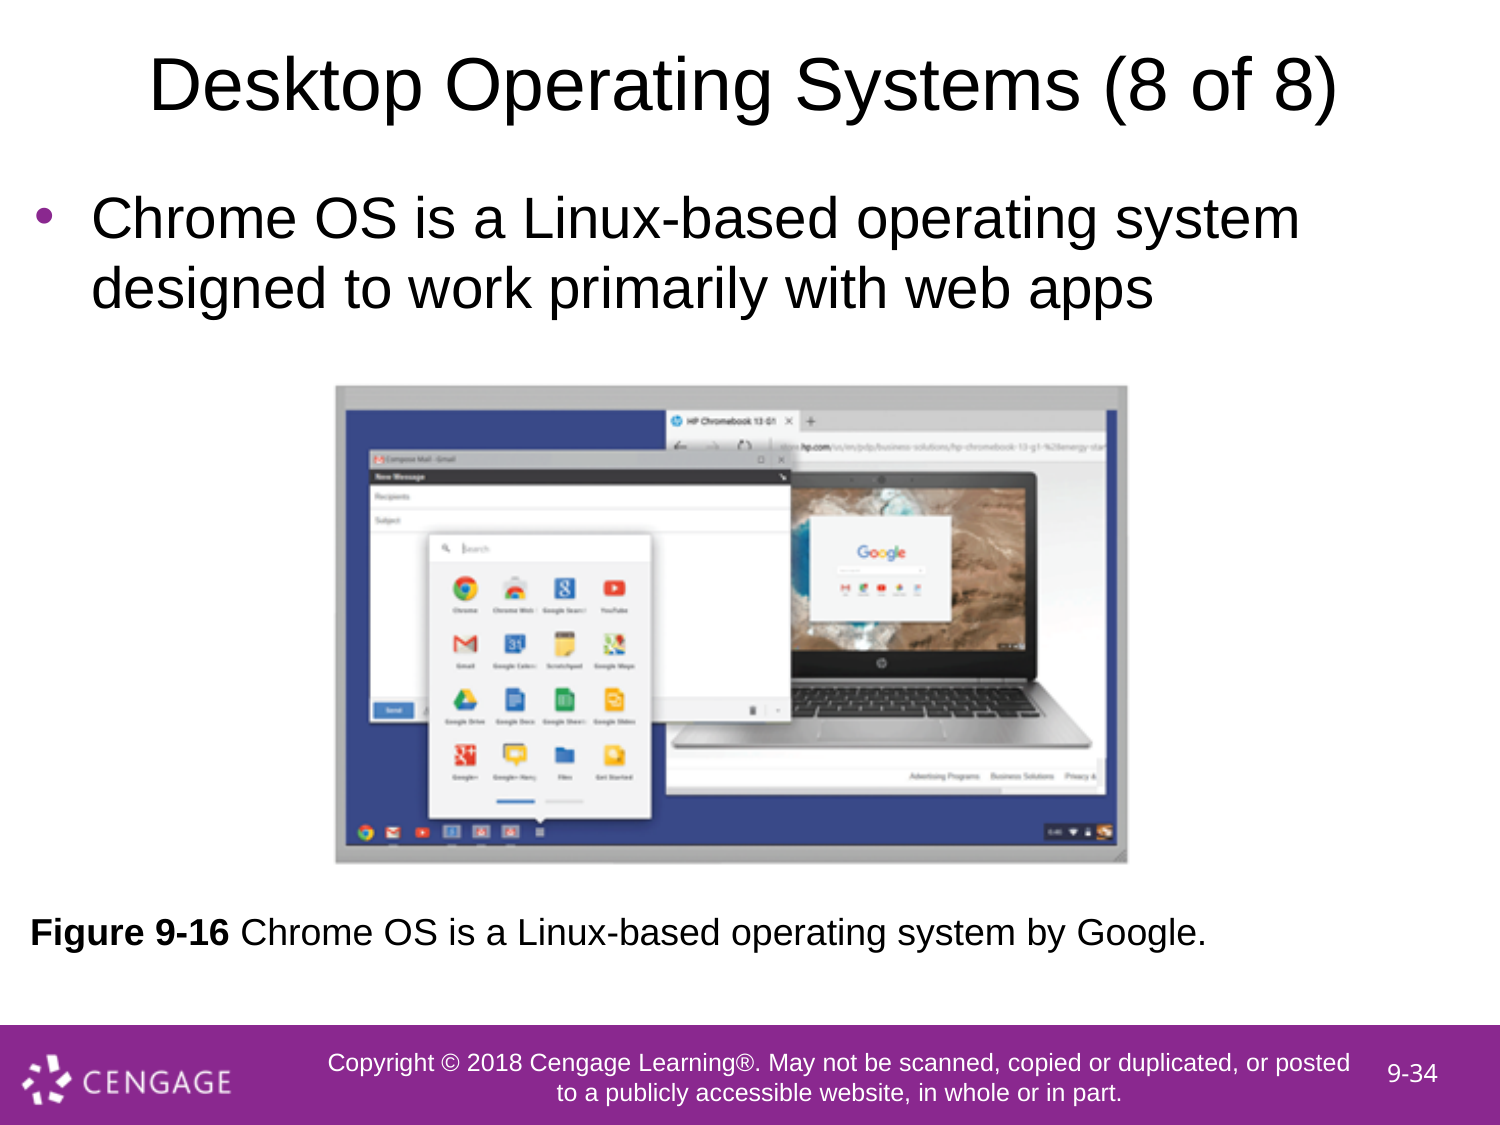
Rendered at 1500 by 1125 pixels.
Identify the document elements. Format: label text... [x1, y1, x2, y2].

title Desktop Operating Systems (8 of 8) [9, 12, 1480, 149]
list Chrome OS is a Linux-based operating system designed to work primarily with web apps [19, 172, 1478, 361]
picture [321, 374, 1138, 877]
picture [12, 1045, 236, 1113]
list Figure 9-16 Chrome OS is a Linux-based operating system by Google. [15, 900, 1486, 1010]
